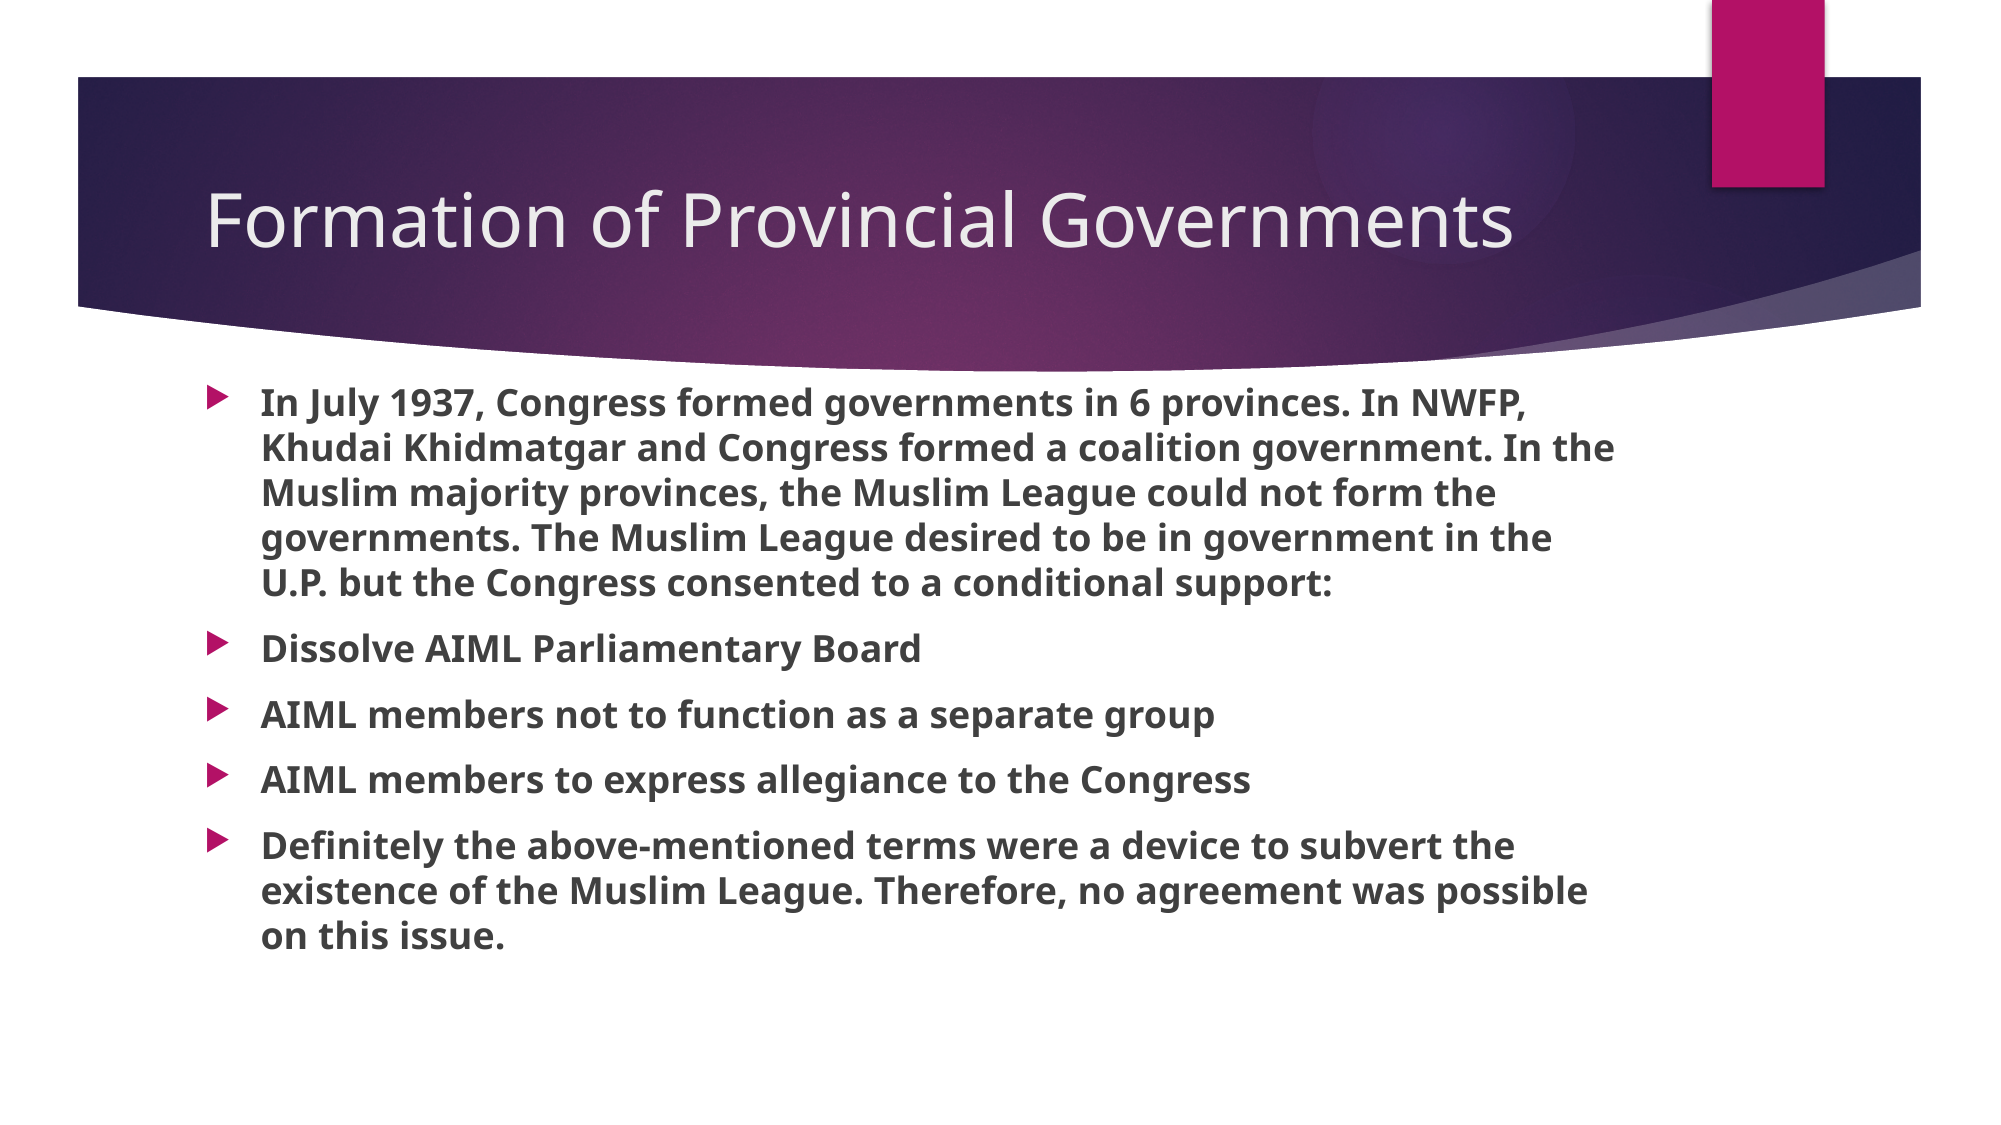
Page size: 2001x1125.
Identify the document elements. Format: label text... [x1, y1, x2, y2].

title Formation of Provincial Governments [189, 159, 1627, 276]
list In July 1937, Congress formed governments in 6 provinces. In NWFP, Khudai Khidmatgar and Congress formed a coalition government. In the Muslim majority provinces, the Muslim League could not form the governments. The Muslim League desired to be in government in the U.P. but the Congress consented to a conditional support: Dissolve AIML Parliamentary Board AIML members not to function as a separate group AIML members to express allegiance to the Congress Definitely the above-mentioned terms were a device to subvert the existence of the Muslim League. Therefore, no agreement was possible on this issue. [189, 371, 1638, 1091]
